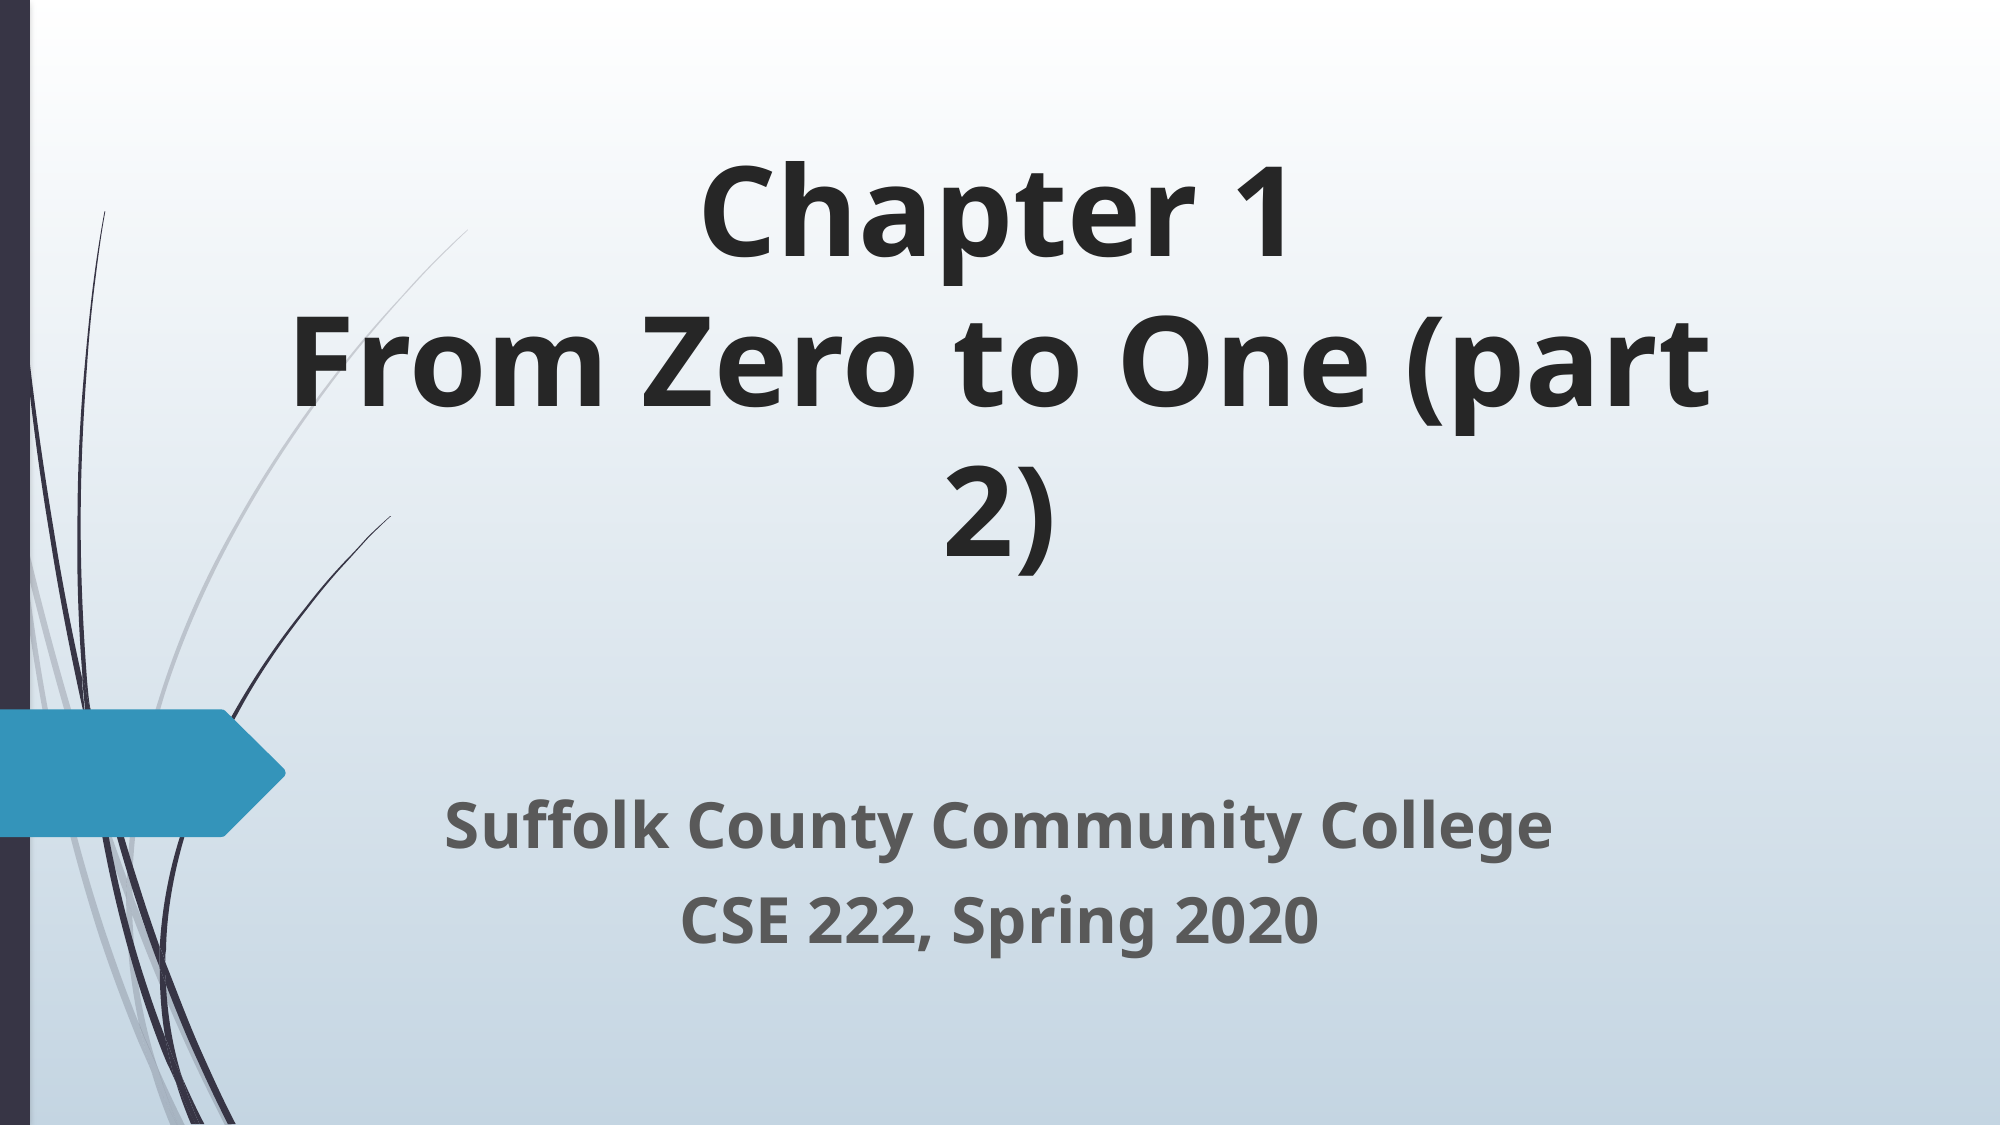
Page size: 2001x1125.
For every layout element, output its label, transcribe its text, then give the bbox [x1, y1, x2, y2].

title Chapter 1 From Zero to One (part 2) [216, 142, 1784, 572]
subtitle Suffolk County Community College CSE 222, Spring 2020 [426, 777, 1574, 1006]
